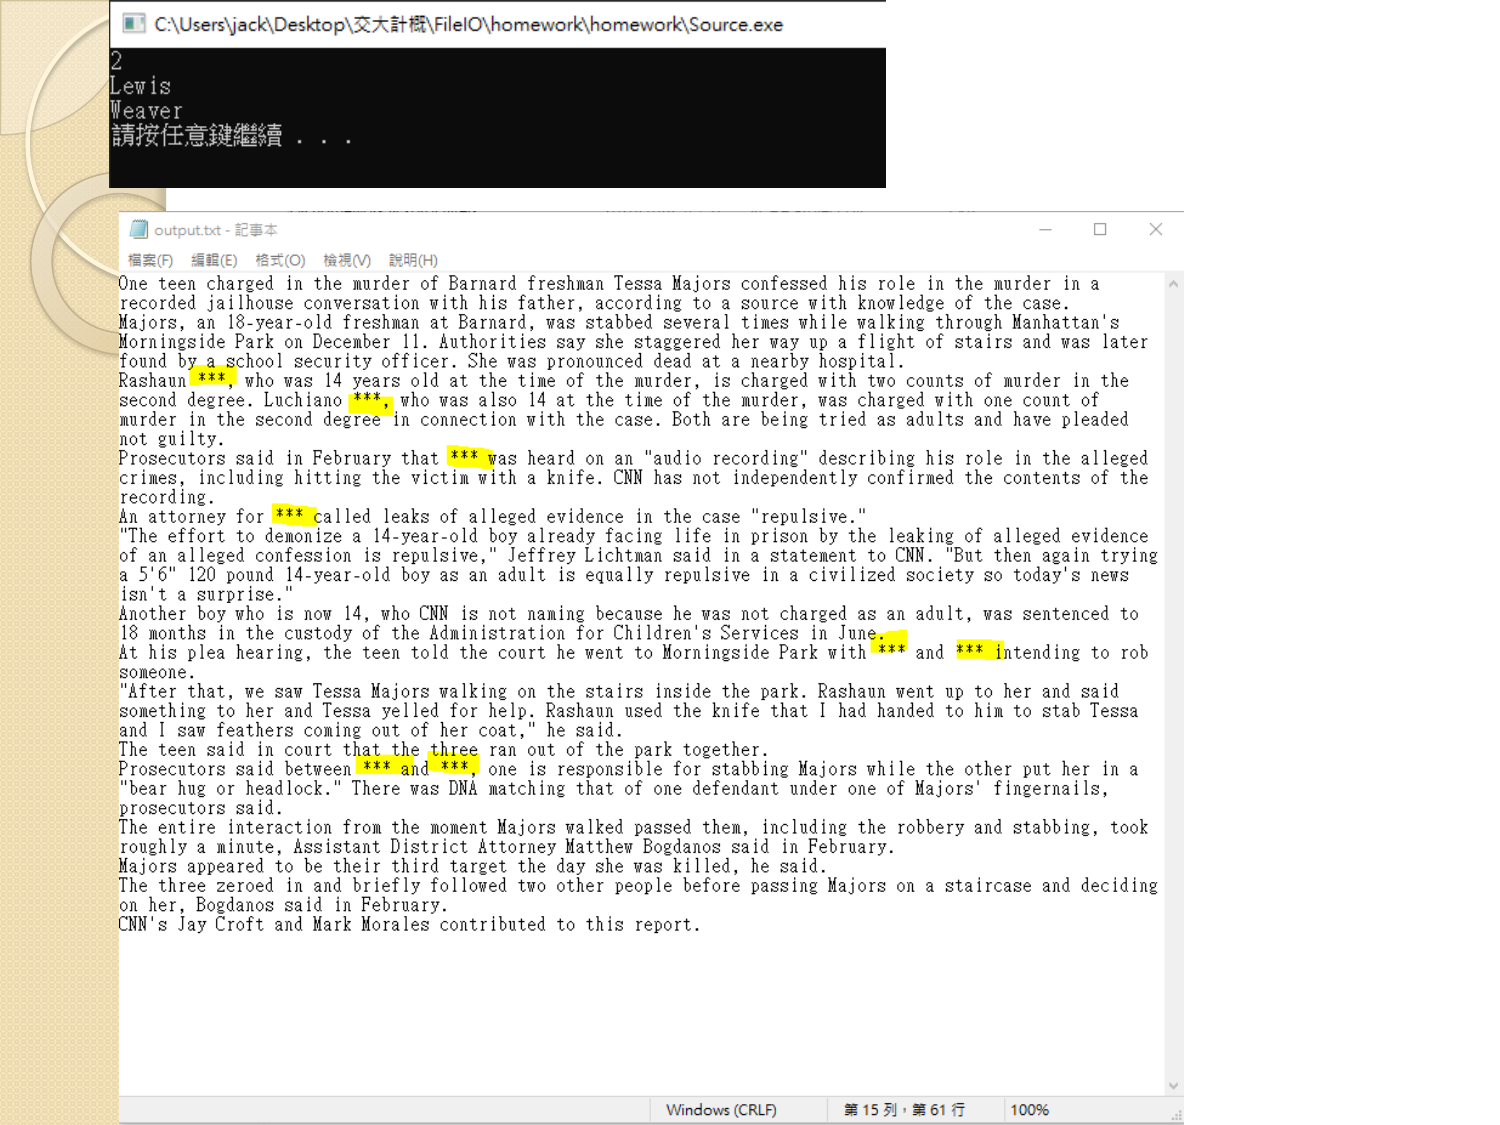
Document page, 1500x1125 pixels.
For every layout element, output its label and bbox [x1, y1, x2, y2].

picture [32, 0, 886, 207]
picture [0, 134, 1185, 1125]
